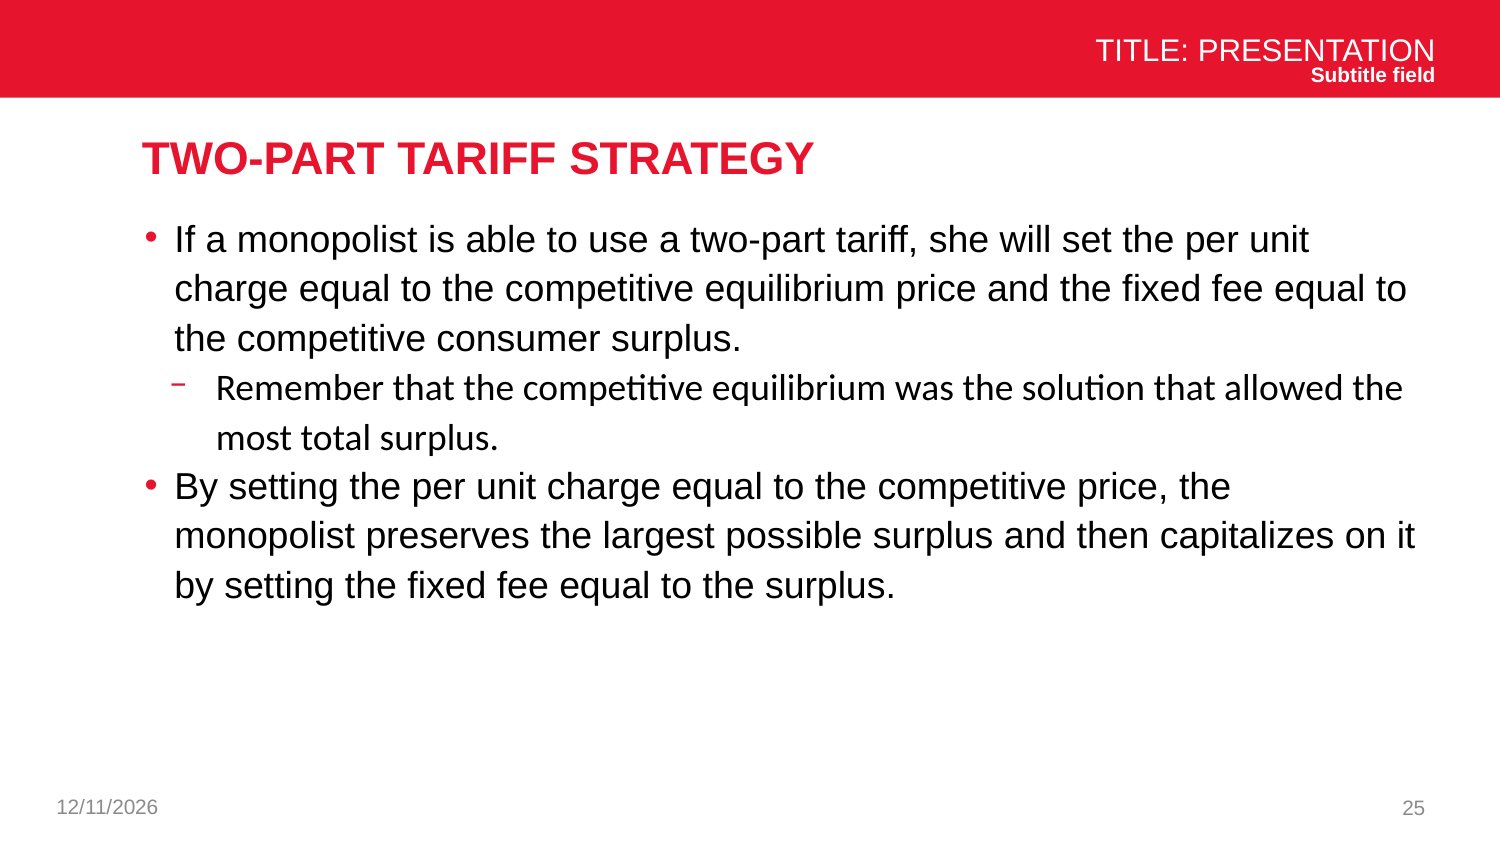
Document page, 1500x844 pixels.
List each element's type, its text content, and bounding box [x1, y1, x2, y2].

list If a monopolist is able to use a two-part tariff, she will set the per unit charge equal to the competitive equilibrium price and the fixed fee equal to the competitive consumer surplus. Remember that the competitive equilibrium was the solution that allowed the most total surplus. By setting the per unit charge equal to the competitive price, the monopolist preserves the largest possible surplus and then capitalizes on it by setting the fixed fee equal to the surplus. [53, 202, 1436, 754]
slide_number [41, 783, 392, 829]
title Two-part tariff strategy [53, 113, 1435, 199]
list Subtitle field [346, 51, 1451, 82]
slide_number 25 [1090, 785, 1441, 830]
list Title: Presentation [346, 19, 1451, 51]
